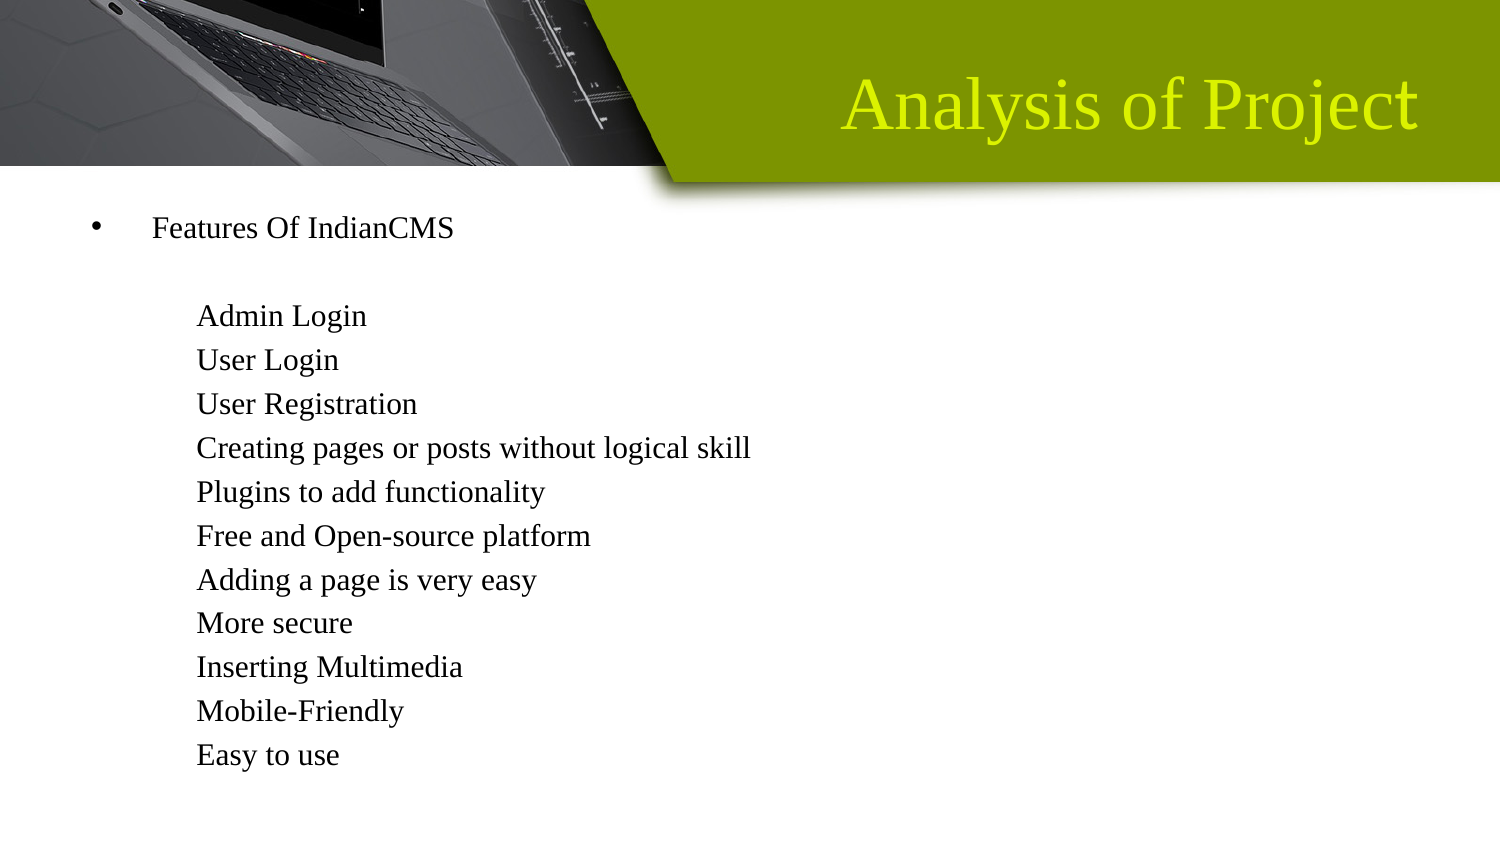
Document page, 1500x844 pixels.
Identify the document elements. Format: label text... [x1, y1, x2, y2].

title Analysis of Project [79, 36, 1435, 162]
picture [0, 0, 1500, 844]
list Features Of IndianCMS Admin Login User Login User Registration Creating pages or posts without logical skill Plugins to add functionality Free and Open-source platform Adding a page is very easy More secure Inserting Multimedia Mobile-Friendly Easy to use [76, 199, 1429, 784]
